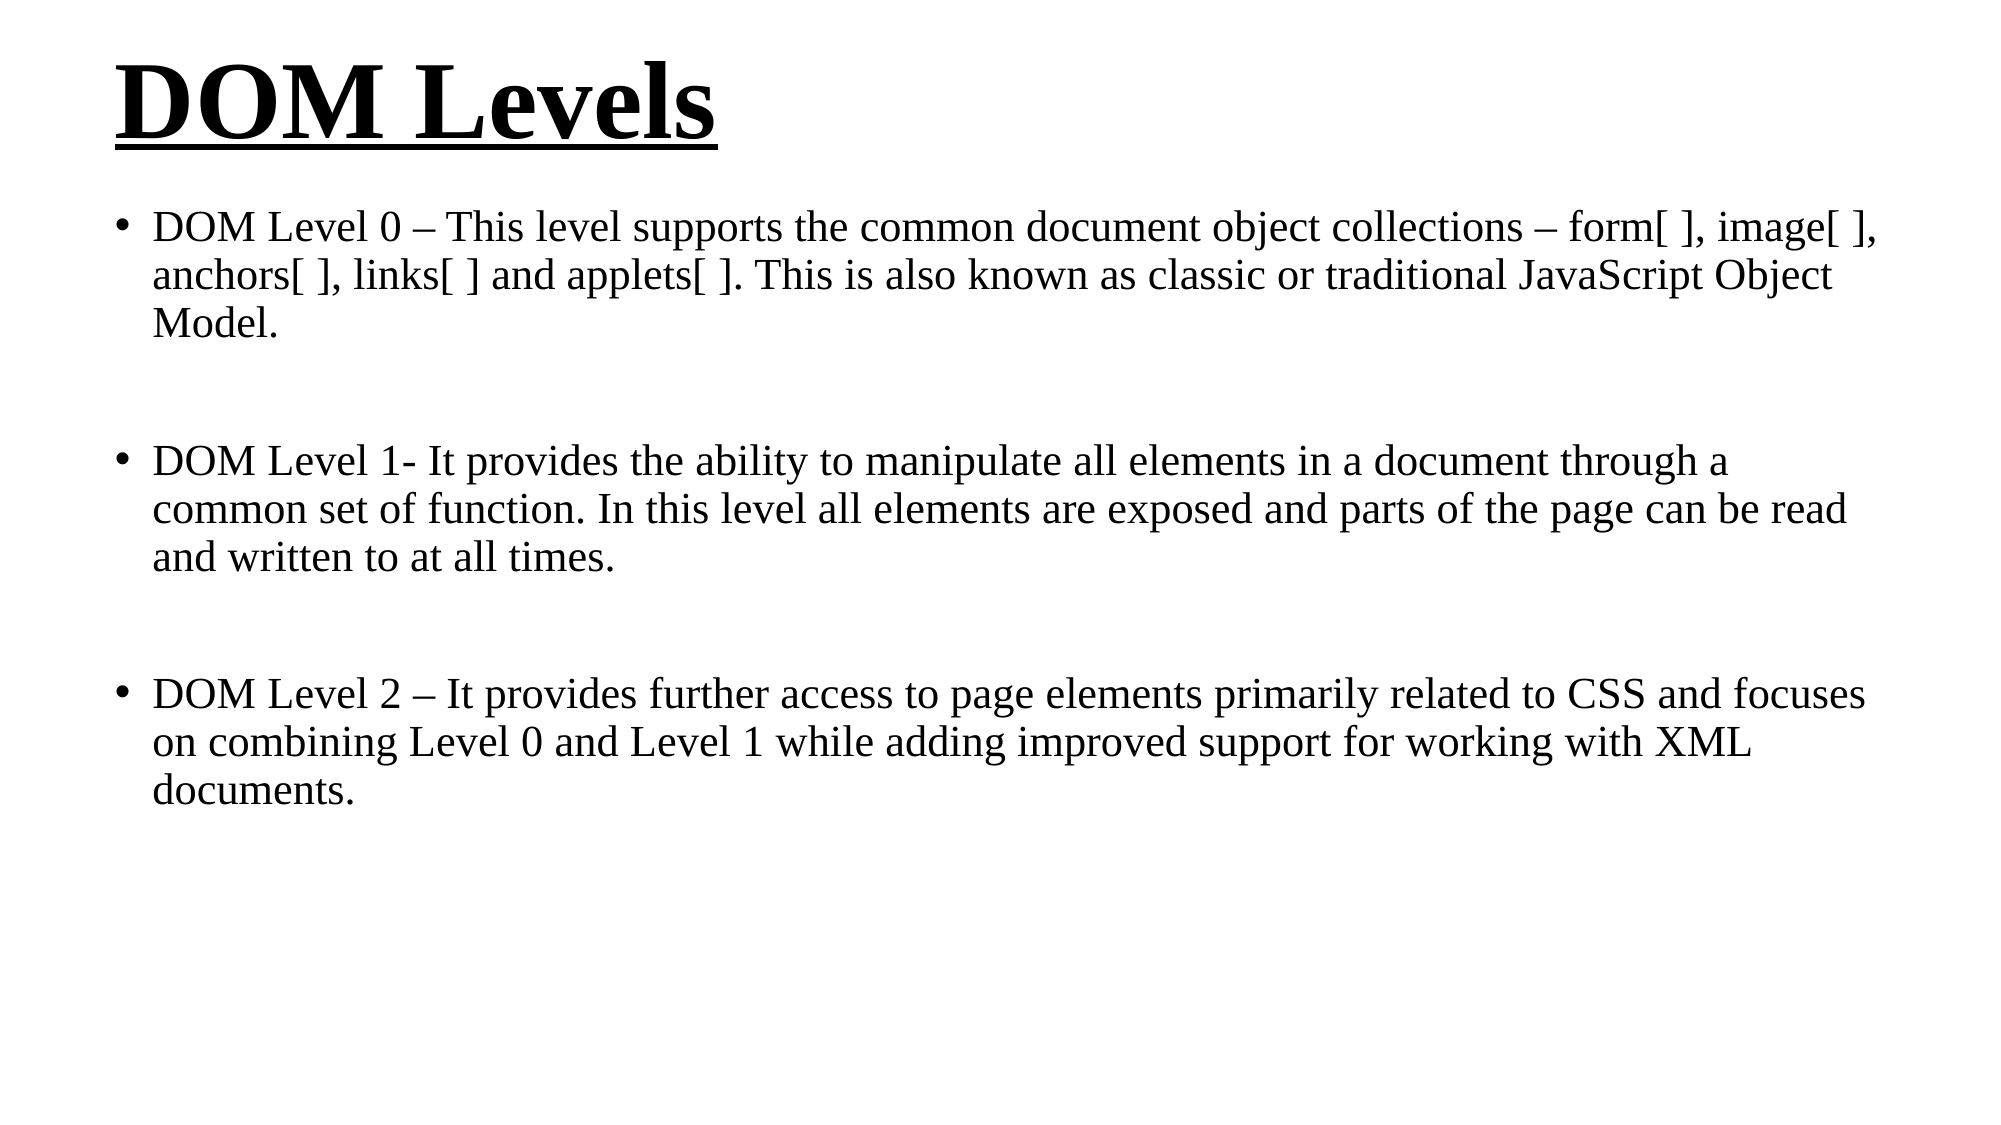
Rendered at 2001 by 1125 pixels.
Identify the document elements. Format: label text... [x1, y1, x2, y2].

list DOM Level 0 – This level supports the common document object collections – form[ ], image[ ], anchors[ ], links[ ] and applets[ ]. This is also known as classic or traditional JavaScript Object Model. DOM Level 1- It provides the ability to manipulate all elements in a document through a common set of function. In this level all elements are exposed and parts of the page can be read and written to at all times. DOM Level 2 – It provides further access to page elements primarily related to CSS and focuses on combining Level 0 and Level 1 while adding improved support for working with XML documents. [99, 195, 1900, 1046]
title DOM Levels [99, 8, 1900, 195]
